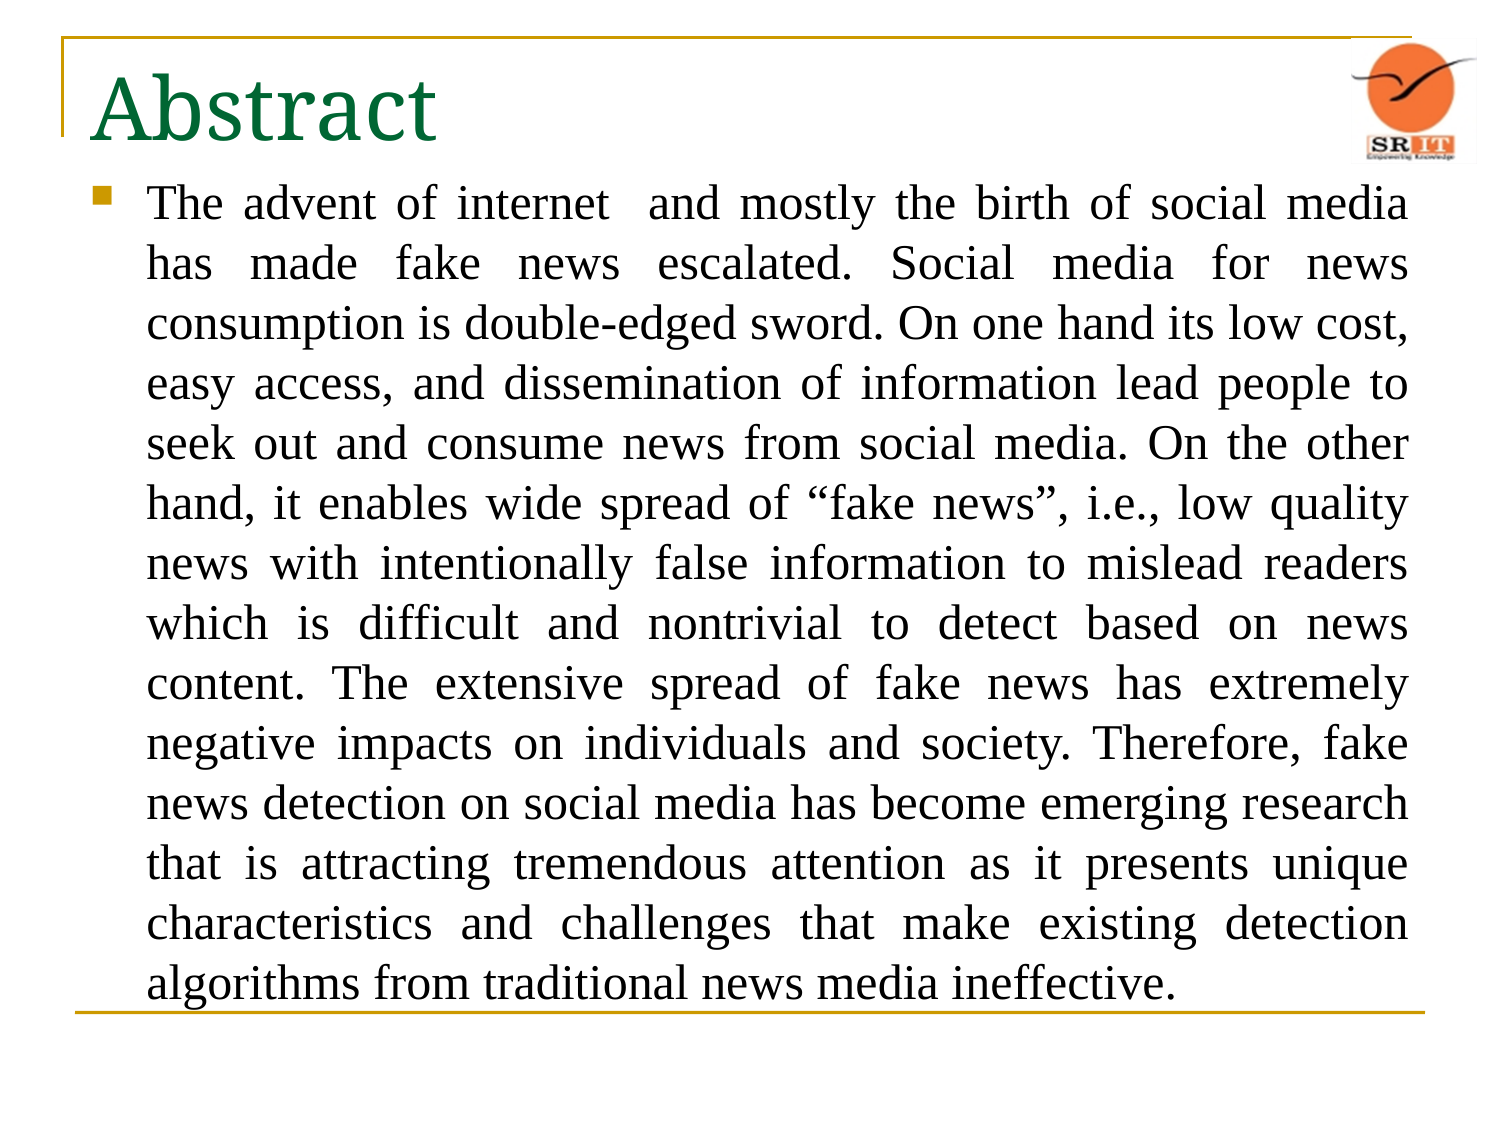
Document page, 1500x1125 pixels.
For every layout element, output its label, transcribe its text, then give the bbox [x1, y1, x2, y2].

title Abstract [74, 45, 1426, 162]
list The advent of internet and mostly the birth of social media has made fake news escalated. Social media for news consumption is double-edged sword. On one hand its low cost, easy access, and dissemination of information lead people to seek out and consume news from social media. On the other hand, it enables wide spread of “fake news”, i.e., low quality news with intentionally false information to mislead readers which is difficult and nontrivial to detect based on news content. The extensive spread of fake news has extremely negative impacts on individuals and society. Therefore, fake news detection on social media has become emerging research that is attracting tremendous attention as it presents unique characteristics and challenges that make existing detection algorithms from traditional news media ineffective. [74, 162, 1426, 1006]
picture [1350, 37, 1478, 165]
